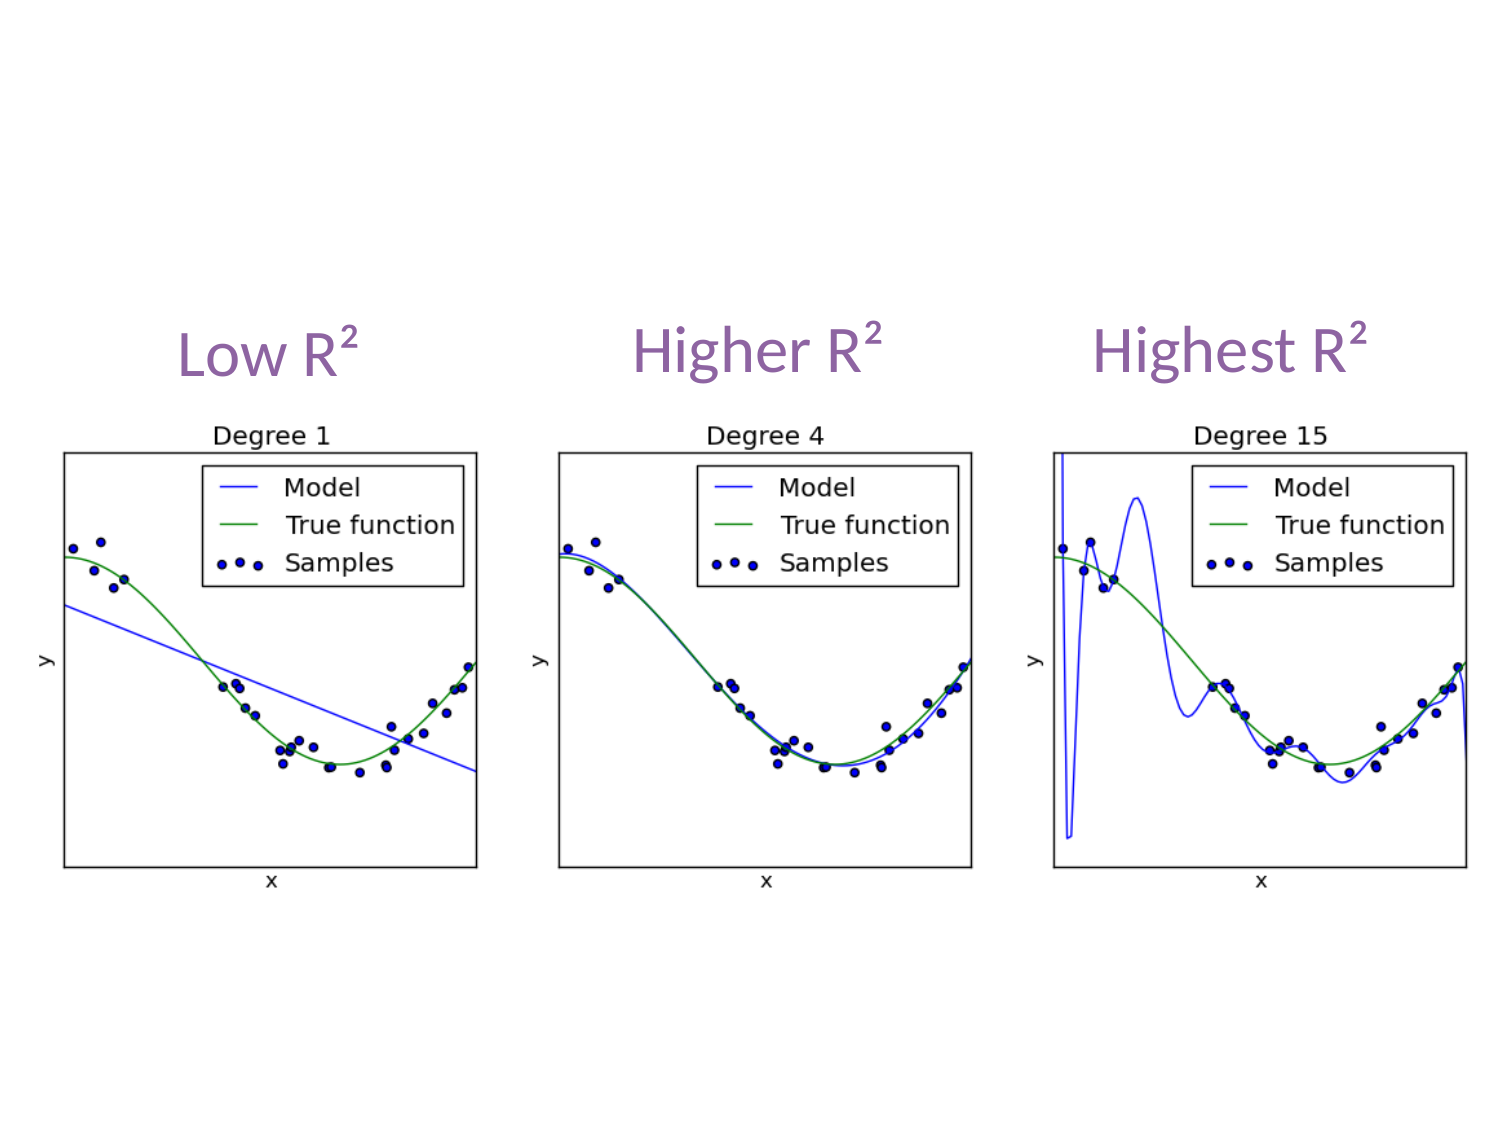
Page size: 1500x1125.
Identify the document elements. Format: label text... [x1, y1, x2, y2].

text_box Highest R² [1077, 298, 1386, 394]
picture [18, 402, 1482, 919]
text_box Higher R² [617, 298, 901, 394]
text_box Low R² [162, 302, 377, 397]
